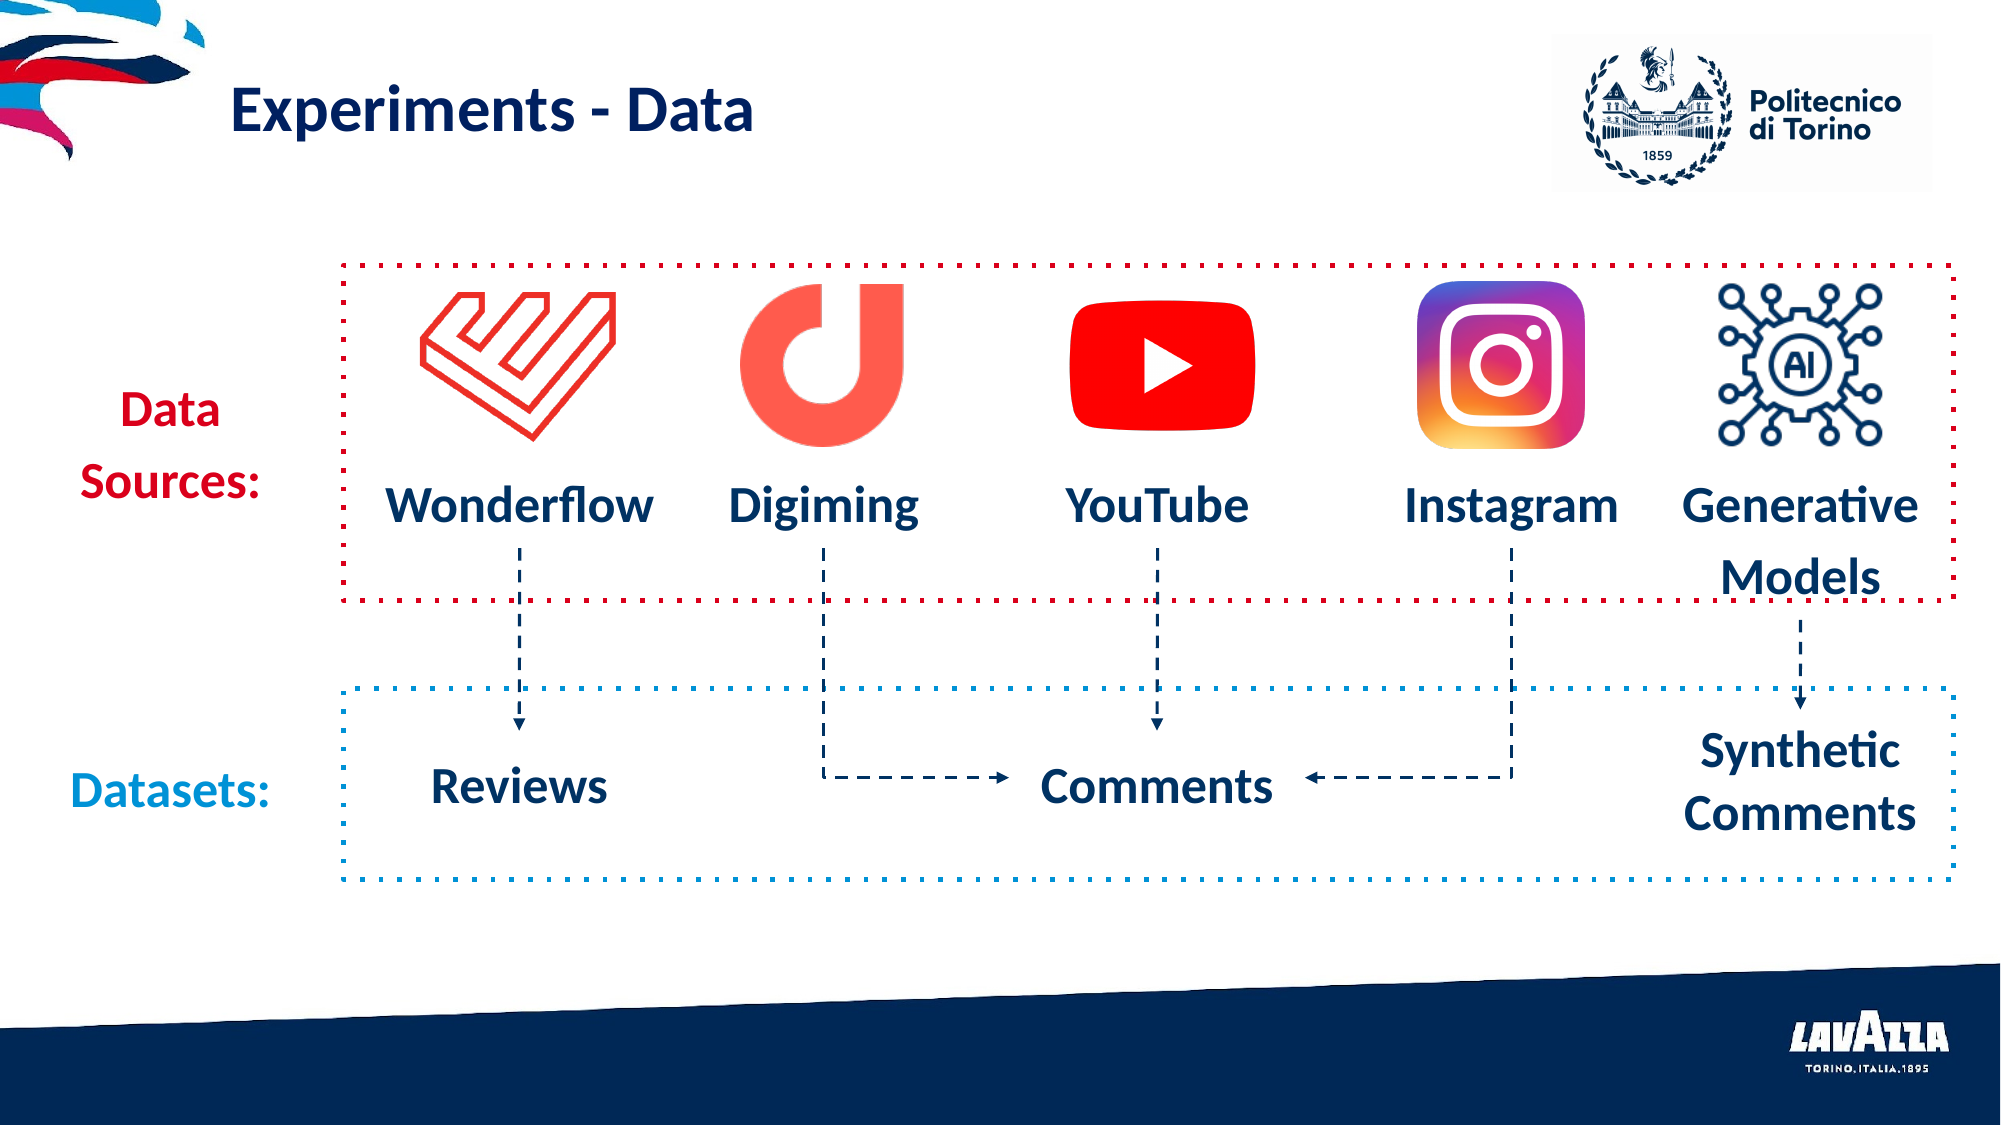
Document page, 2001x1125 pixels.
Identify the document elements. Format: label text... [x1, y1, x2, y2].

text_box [343, 281, 1942, 613]
text_box Comments [1009, 730, 1306, 825]
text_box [1289, 624, 1528, 763]
text_box [343, 265, 1954, 601]
text_box Datasets: [46, 730, 295, 833]
text_box [343, 688, 1954, 880]
text_box Synthetic Comments [1647, 709, 1954, 846]
picture [0, 0, 2001, 1125]
text_box Experiments - Data [226, 76, 1546, 148]
text_box Reviews [395, 730, 644, 825]
text_box Data Sources: [51, 350, 290, 524]
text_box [797, 624, 1036, 752]
